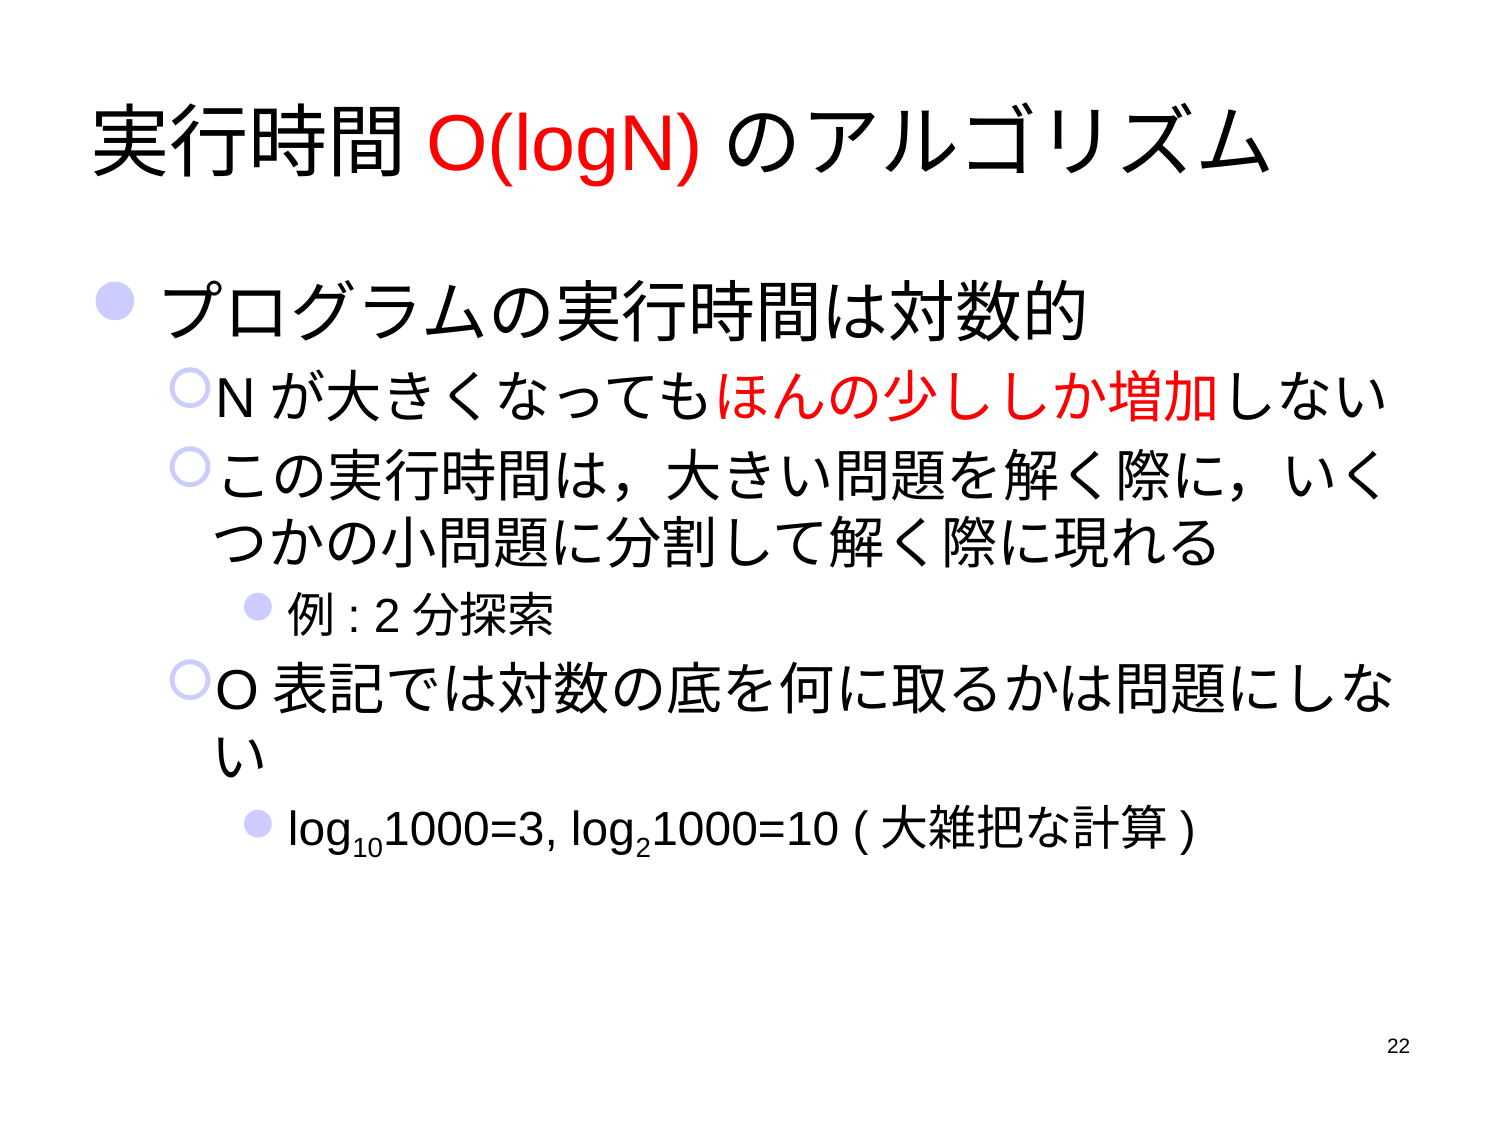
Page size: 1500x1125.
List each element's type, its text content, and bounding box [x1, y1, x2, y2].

title 実行時間O(logN)のアルゴリズム [75, 45, 1425, 233]
list プログラムの実行時間は対数的 Nが大きくなってもほんの少ししか増加しない この実行時間は，大きい問題を解く際に，いくつかの小問題に分割して解く際に現れる 例: 2分探索 O表記では対数の底を何に取るかは問題にしない log101000=3, log21000=10 (大雑把な計算) [75, 262, 1425, 1006]
slide_number 22 [1074, 1024, 1426, 1101]
